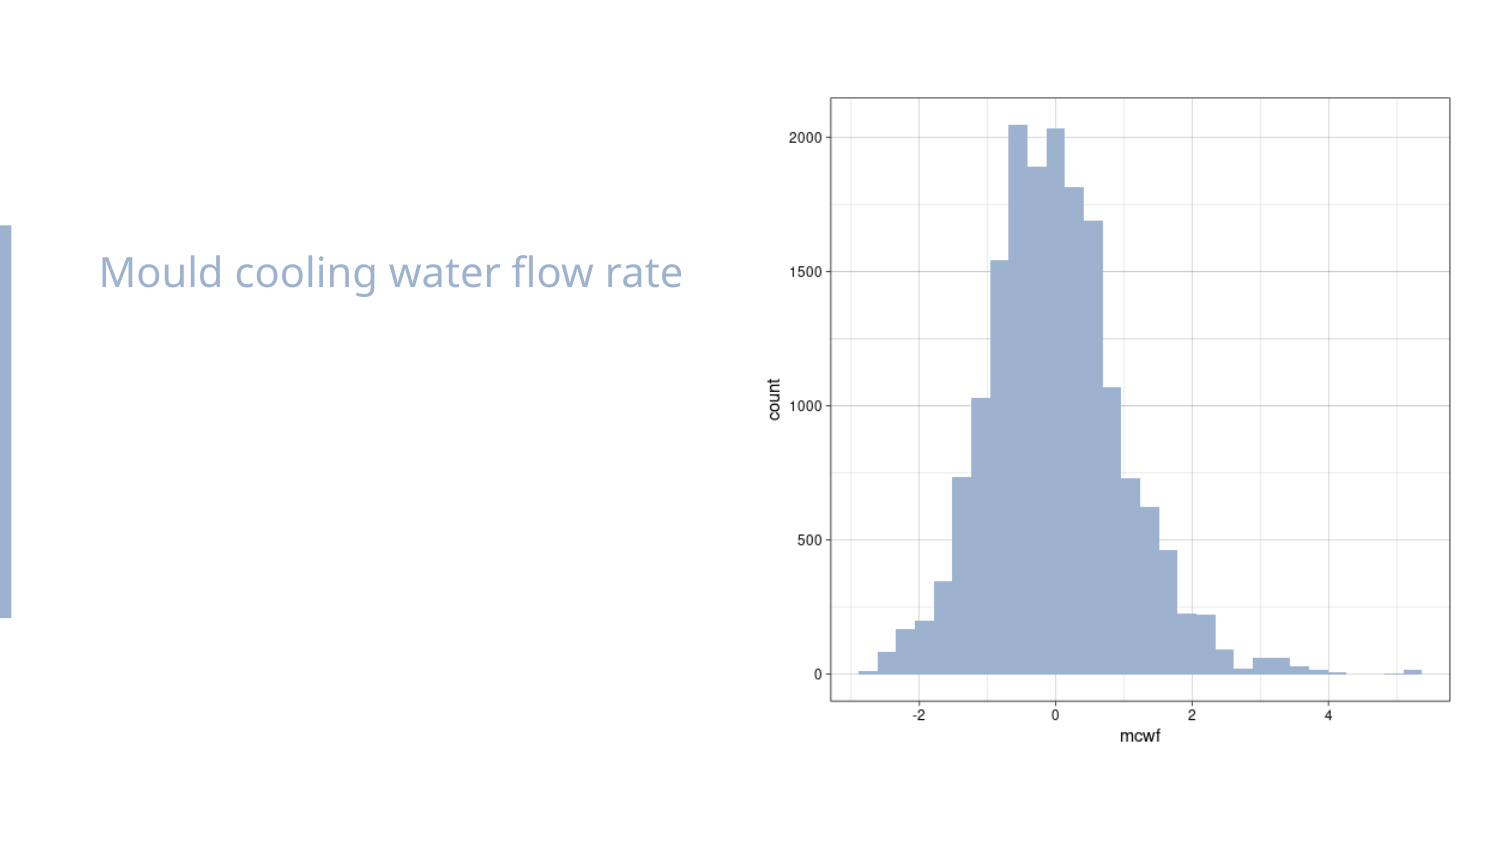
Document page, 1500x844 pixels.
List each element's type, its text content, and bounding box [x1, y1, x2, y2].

text_box Mould cooling water flow rate [83, 231, 750, 312]
text_box [0, 225, 12, 619]
picture [758, 88, 1459, 755]
